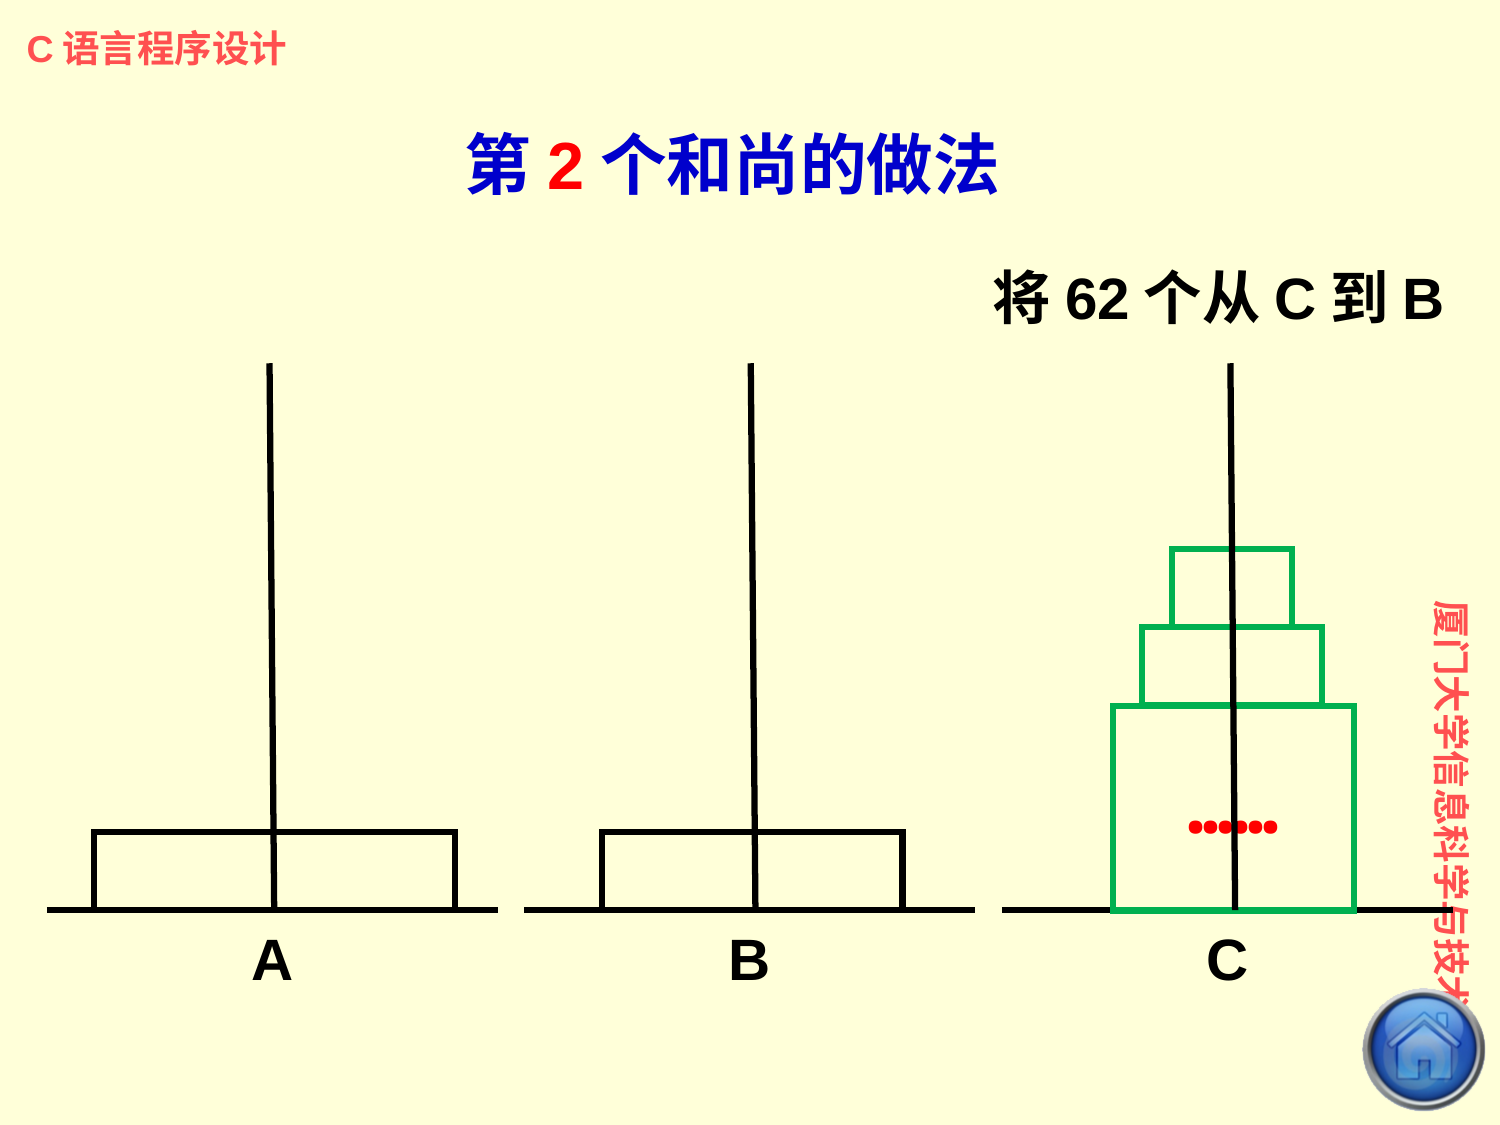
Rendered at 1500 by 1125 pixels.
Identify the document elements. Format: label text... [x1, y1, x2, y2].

picture [1347, 973, 1500, 1125]
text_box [1113, 648, 1355, 911]
text_box B [692, 934, 808, 1008]
text_box 第2个和尚的做法 [363, 117, 1102, 223]
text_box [0, 634, 477, 640]
text_box C [1169, 934, 1286, 1008]
text_box [601, 832, 752, 909]
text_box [479, 634, 1027, 640]
text_box [277, 832, 455, 909]
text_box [1113, 548, 1355, 632]
text_box [758, 832, 903, 909]
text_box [1027, 634, 1500, 640]
text_box [93, 832, 271, 909]
text_box 将62个从C到B [972, 246, 1465, 352]
text_box A [214, 934, 331, 1008]
